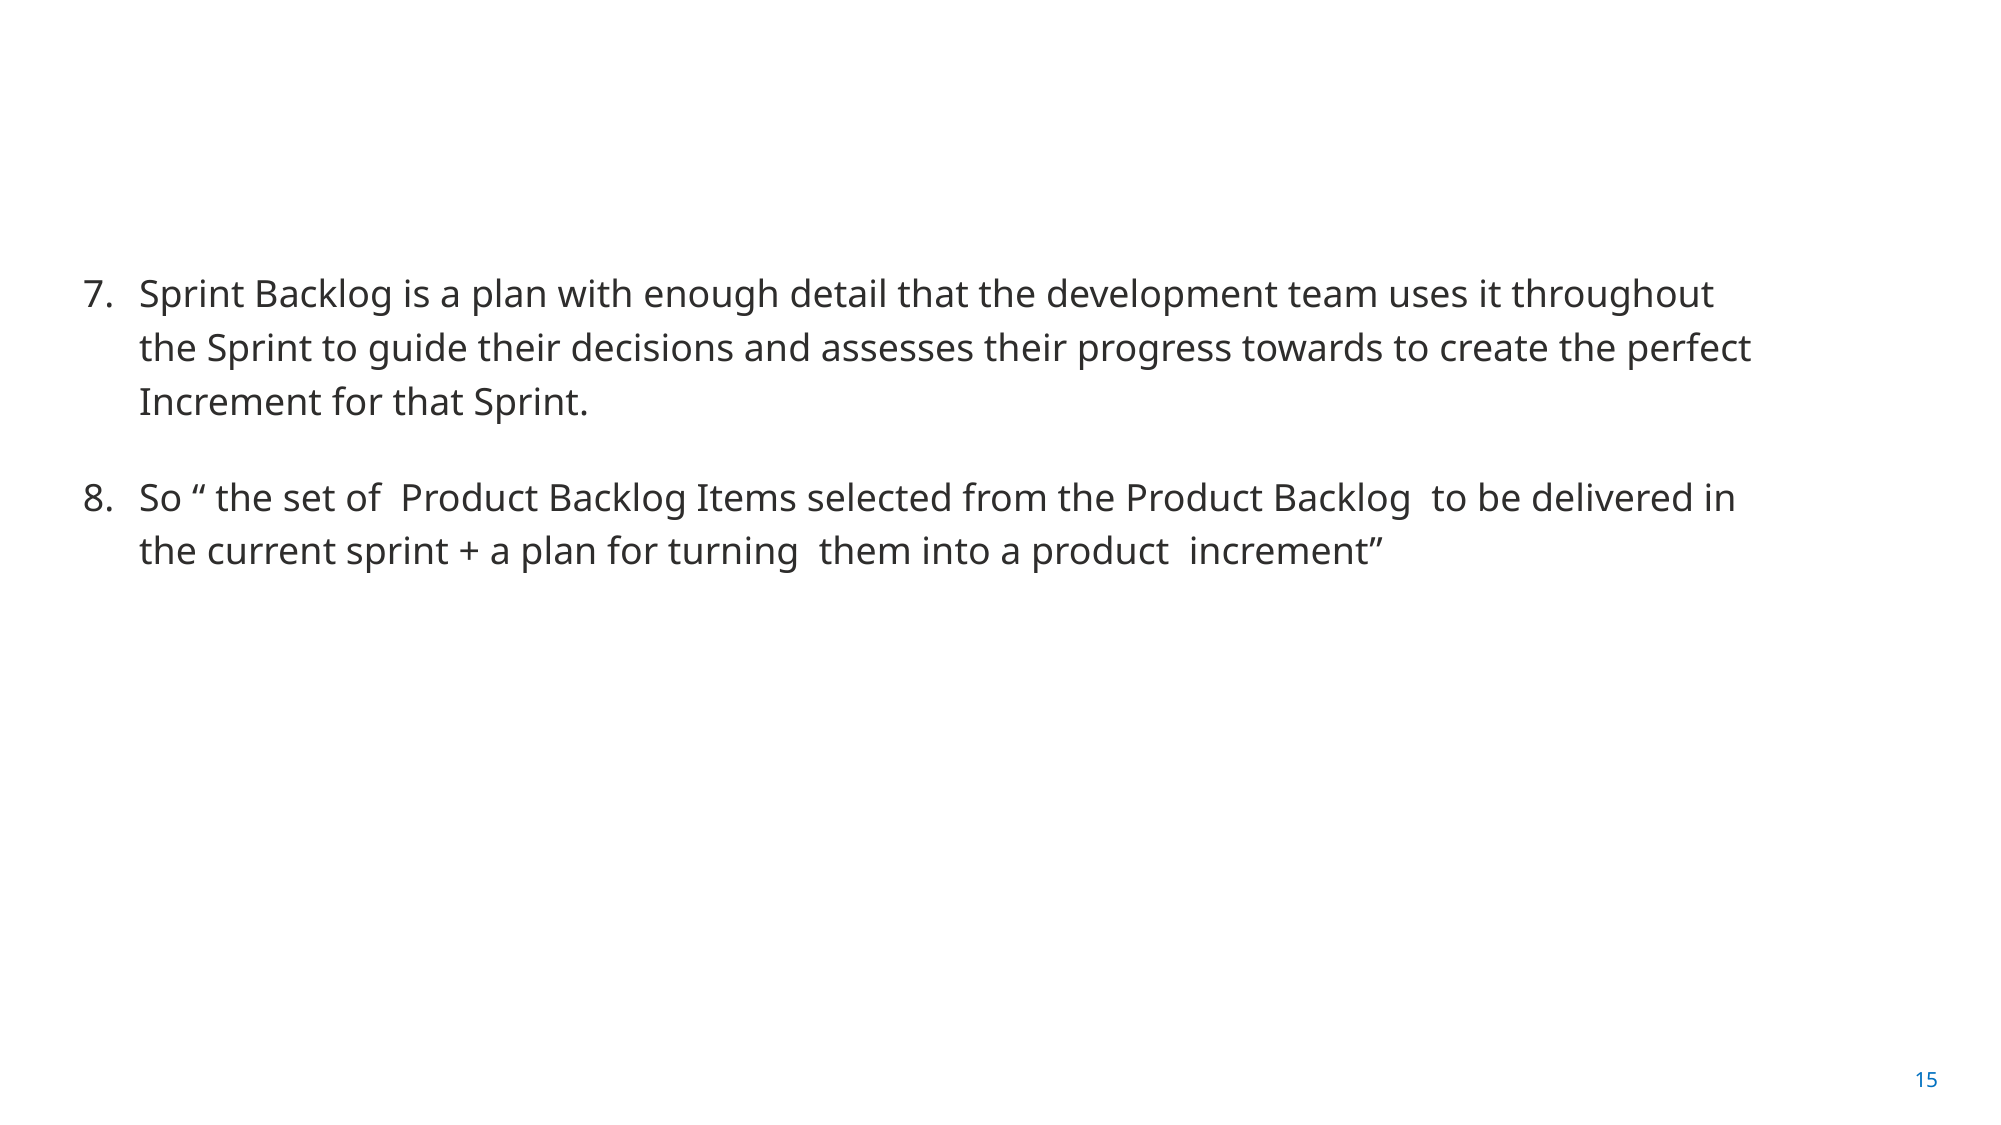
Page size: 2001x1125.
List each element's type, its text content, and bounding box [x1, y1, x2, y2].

list Sprint Backlog is a plan with enough detail that the development team uses it throughout the Sprint to guide their decisions and assesses their progress towards to create the perfect Increment for that Sprint. So “ the set of Product Backlog Items selected from the Product Backlog to be delivered in the current sprint + a plan for turning them into a product increment” [67, 253, 1778, 1000]
